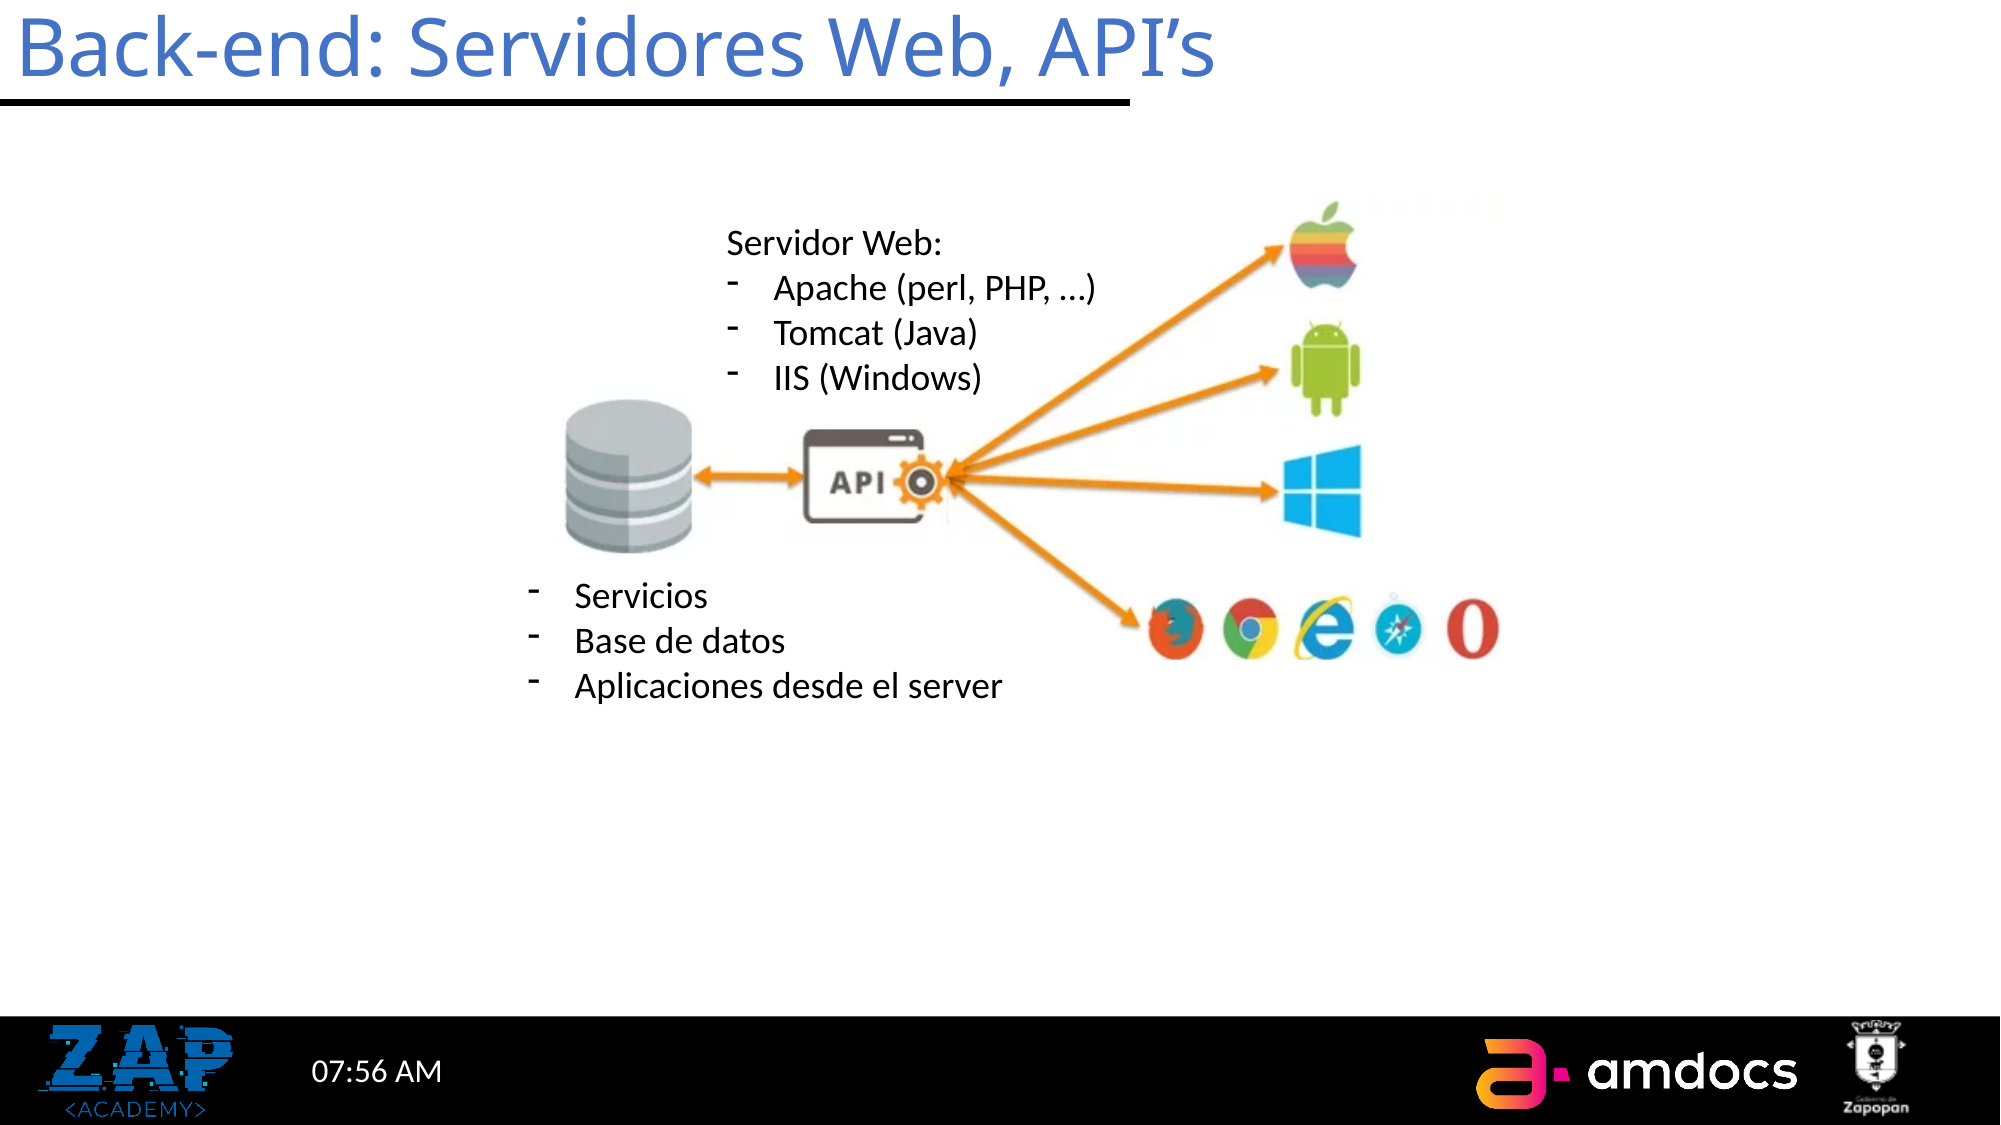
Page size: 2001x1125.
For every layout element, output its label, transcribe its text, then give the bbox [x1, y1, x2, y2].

picture [1824, 1020, 1936, 1121]
picture [556, 185, 1507, 671]
picture [1476, 1039, 1797, 1109]
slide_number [296, 1039, 584, 1099]
title Back-end: Servidores Web, API’s [0, 0, 1953, 102]
text_box Servicios Base de datos Aplicaciones desde el server [512, 563, 1019, 714]
picture [38, 1025, 233, 1117]
